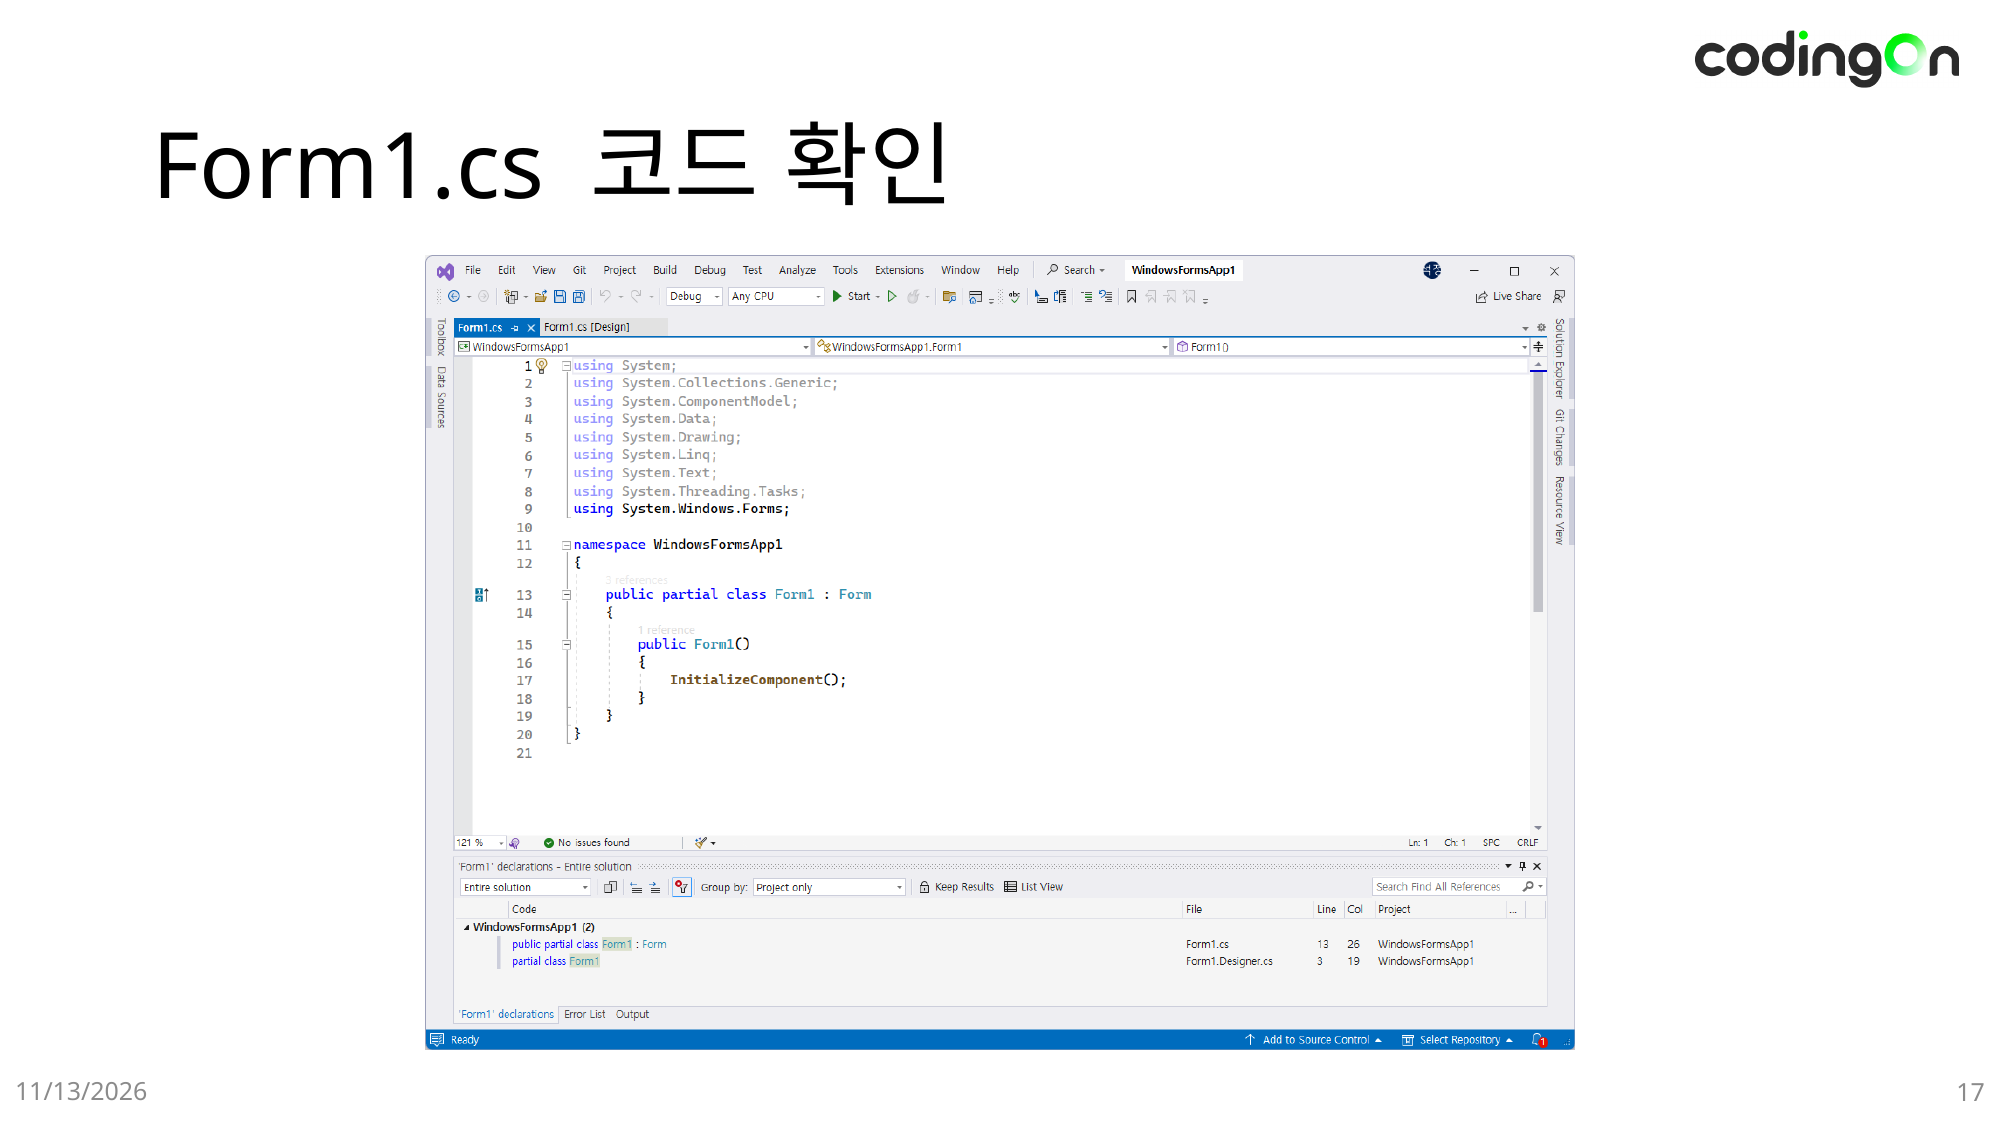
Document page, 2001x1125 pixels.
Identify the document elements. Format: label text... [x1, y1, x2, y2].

slide_number 17 [1550, 1063, 2000, 1124]
picture [425, 255, 1575, 1050]
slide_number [0, 1062, 450, 1123]
title Form1.cs 코드 확인 [137, 59, 1863, 278]
picture [1695, 30, 1959, 88]
